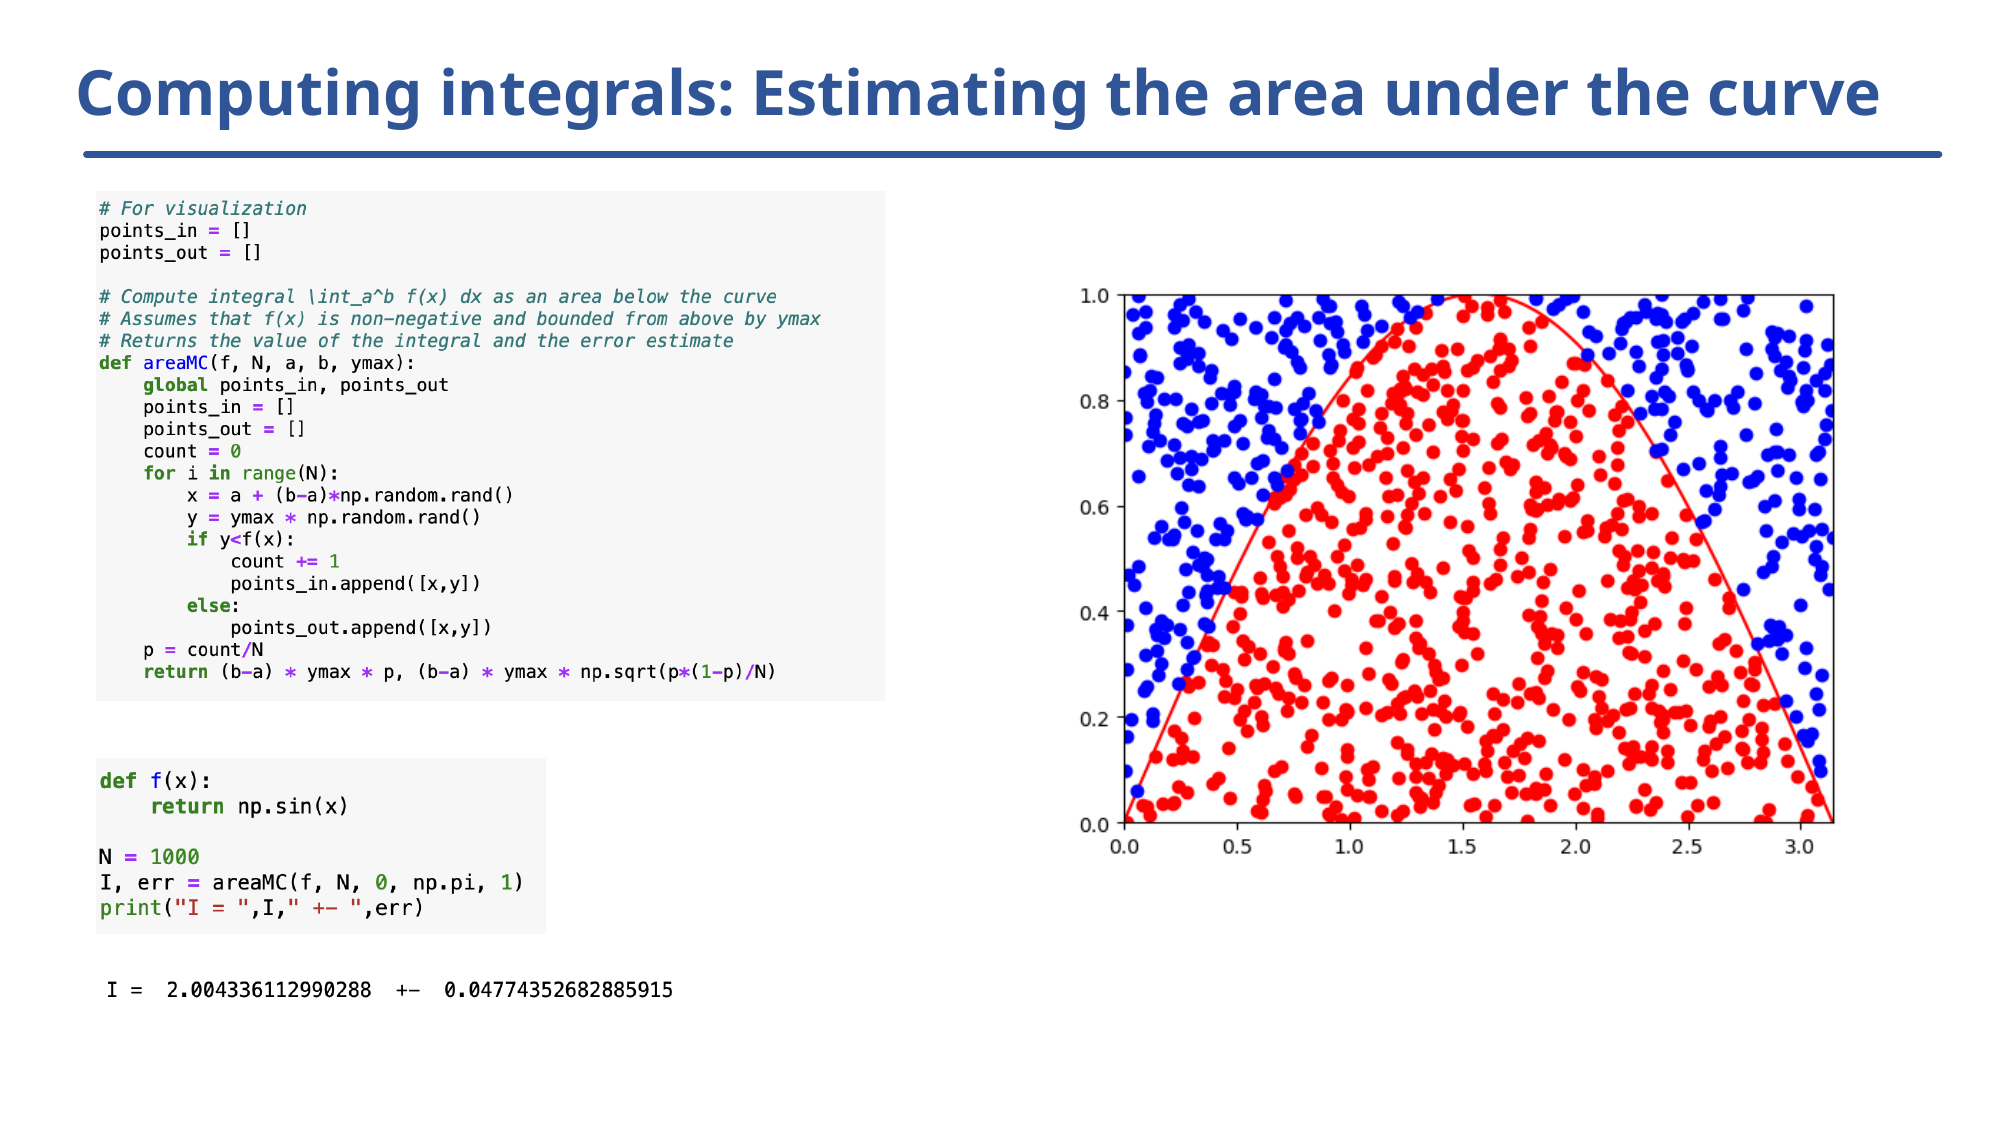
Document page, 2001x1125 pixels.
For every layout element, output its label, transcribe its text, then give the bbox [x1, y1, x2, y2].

picture [1064, 273, 1846, 871]
picture [95, 758, 546, 934]
title Computing integrals: Estimating the area under the curve [60, 0, 1940, 192]
picture [95, 971, 692, 1012]
picture [95, 191, 885, 701]
